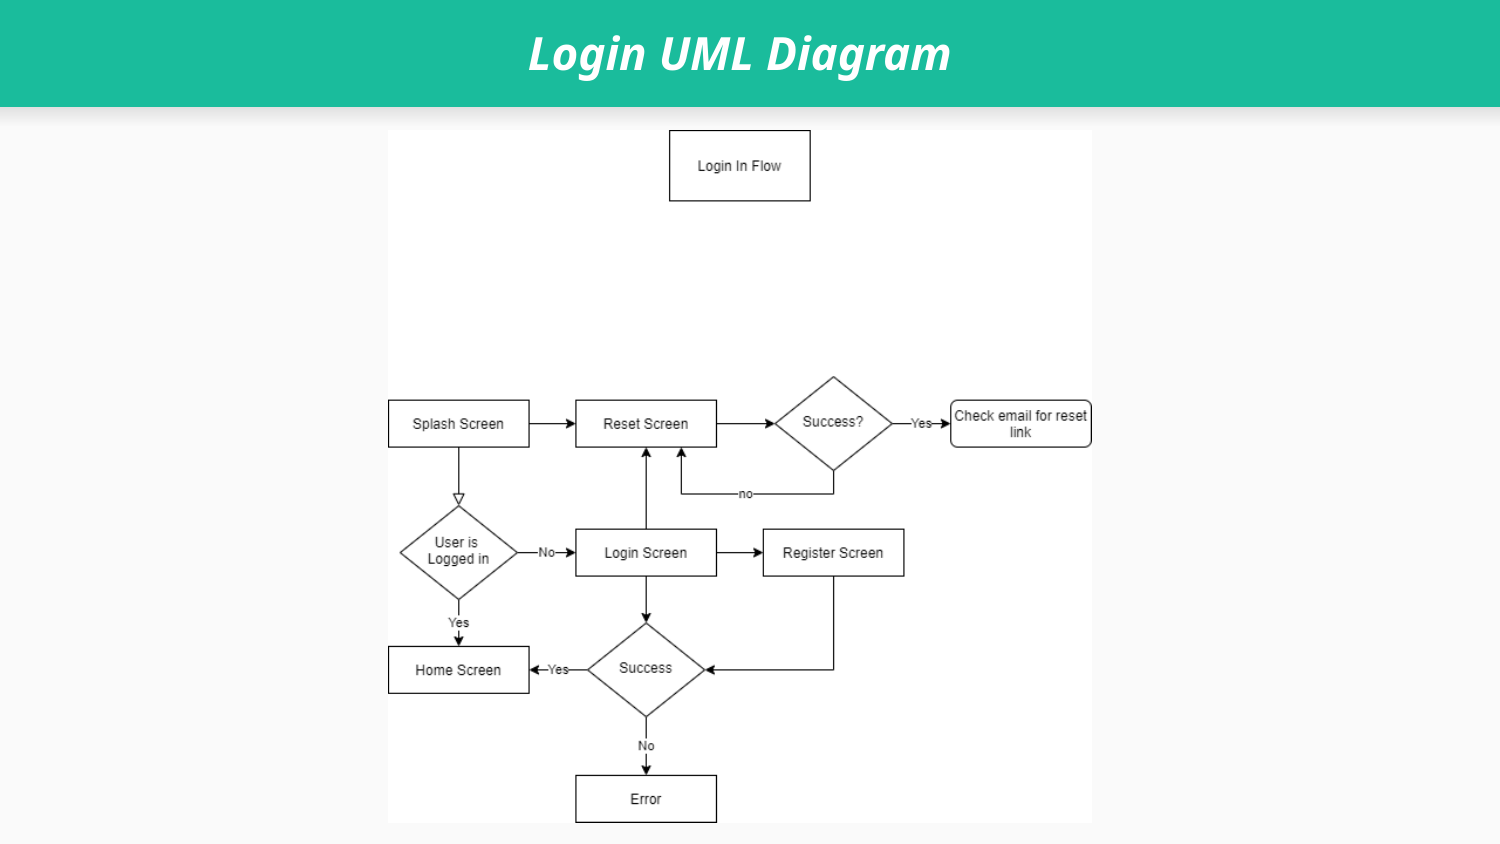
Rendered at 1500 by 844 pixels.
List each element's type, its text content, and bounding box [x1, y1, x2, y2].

picture [387, 130, 1093, 823]
title Login UML Diagram [16, 2, 1464, 102]
